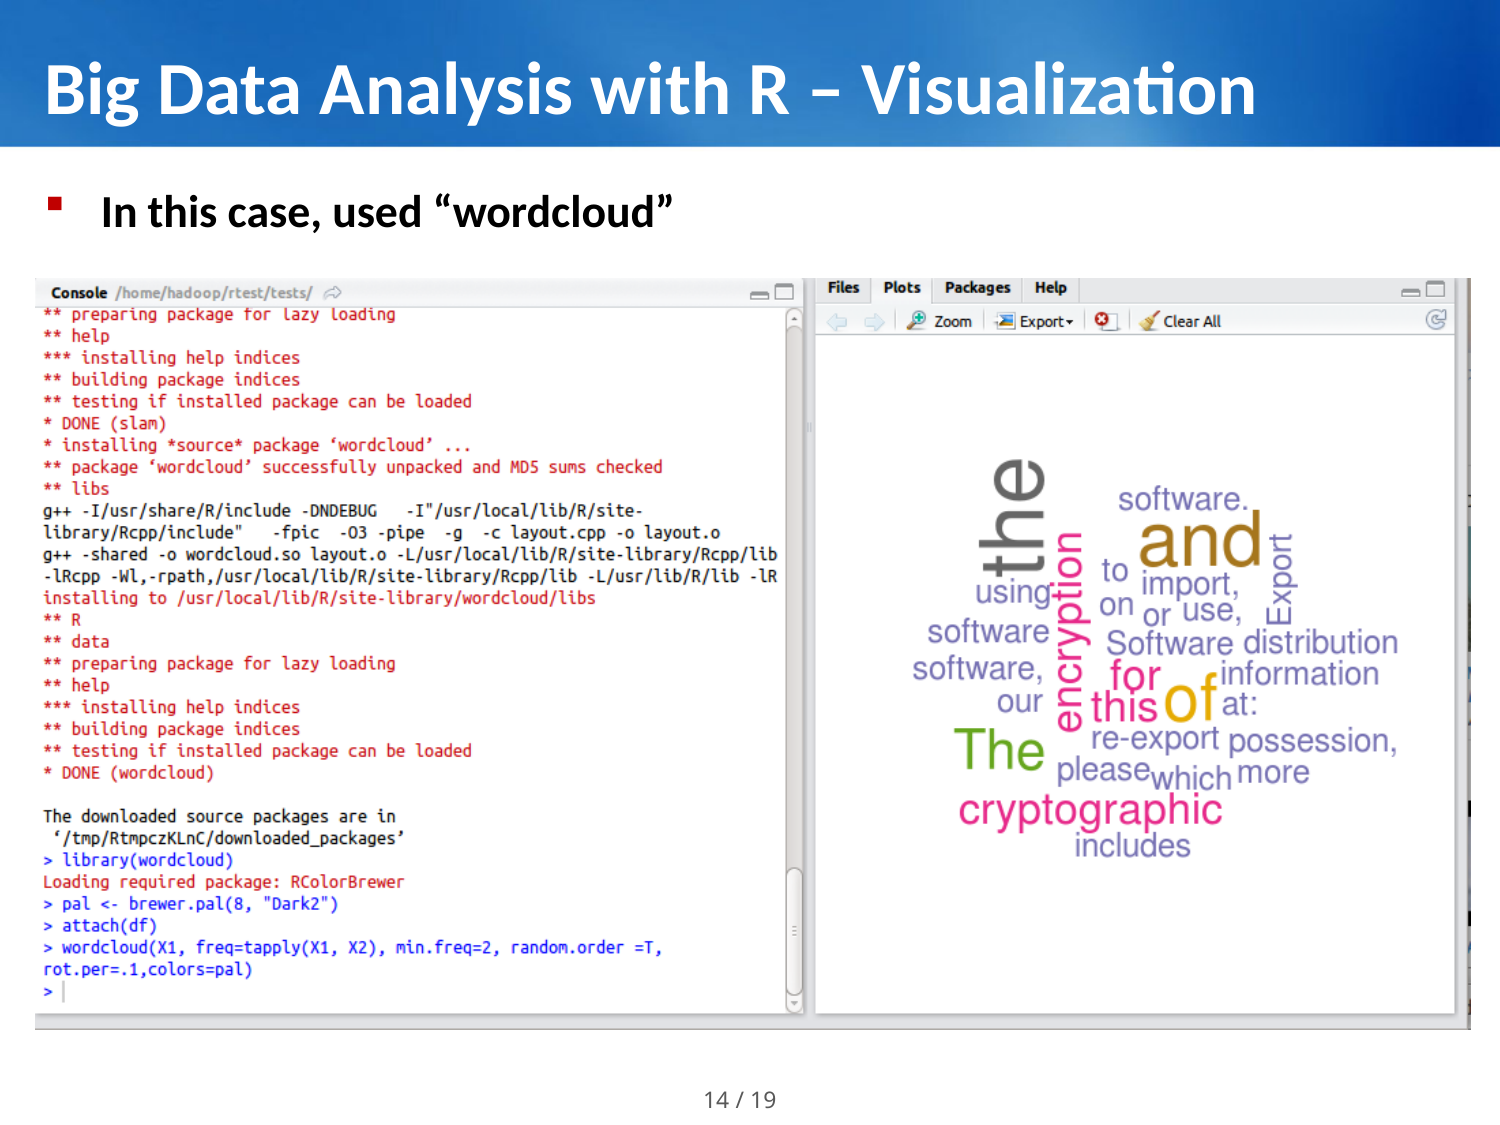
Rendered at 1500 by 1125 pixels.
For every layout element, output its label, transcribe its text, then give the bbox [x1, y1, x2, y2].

title Big Data Analysis with R – Visualization [29, 19, 1471, 149]
picture [0, 0, 1500, 1125]
list In this case, used “wordcloud” [29, 174, 1471, 1071]
